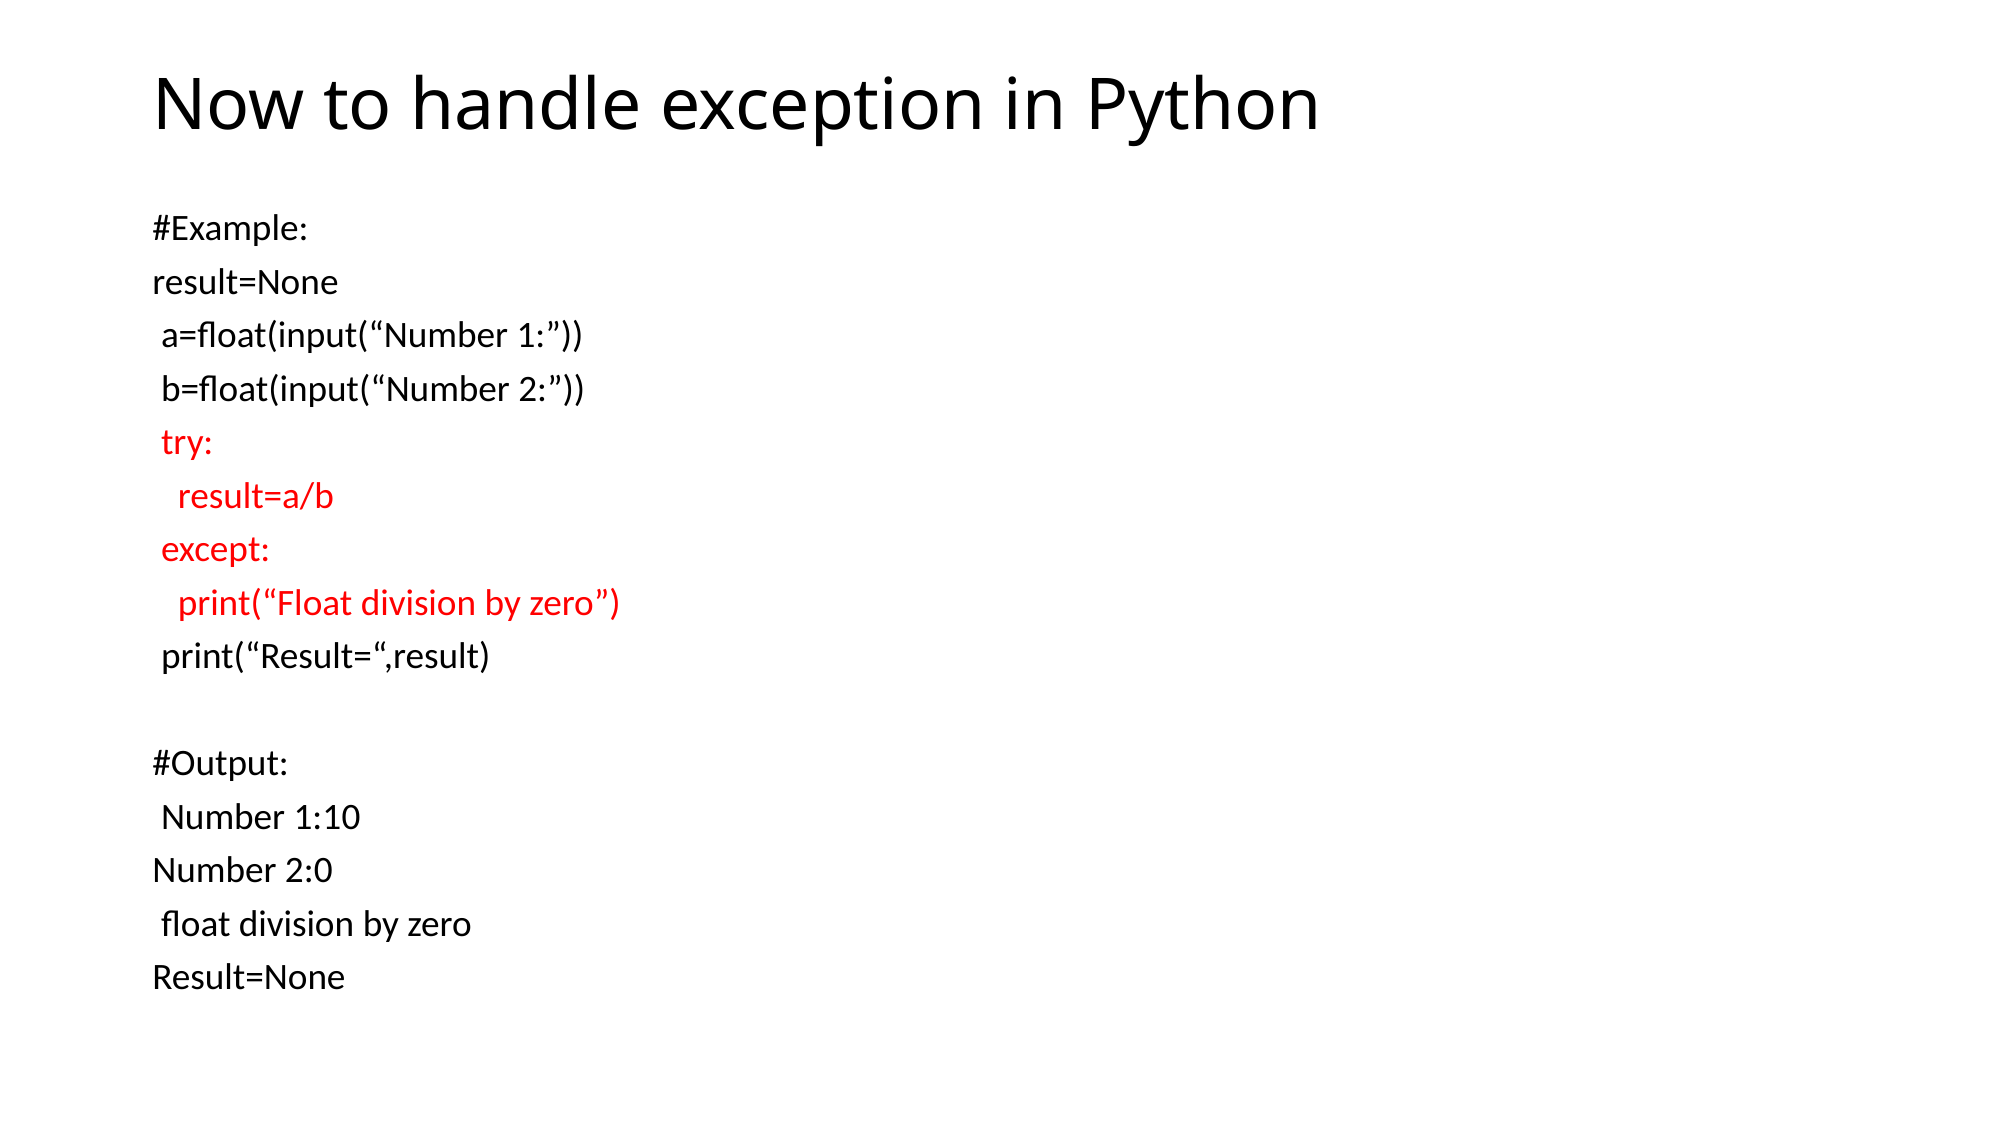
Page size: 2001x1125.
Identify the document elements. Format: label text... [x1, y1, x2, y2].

title Now to handle exception in Python [137, 59, 1863, 153]
list #Example: result=None a=float(input(“Number 1:”)) b=float(input(“Number 2:”)) try: result=a/b except: print(“Float division by zero”) print(“Result=“,result) #Output: Number 1:10 Number 2:0 float division by zero Result=None [137, 200, 1863, 1014]
